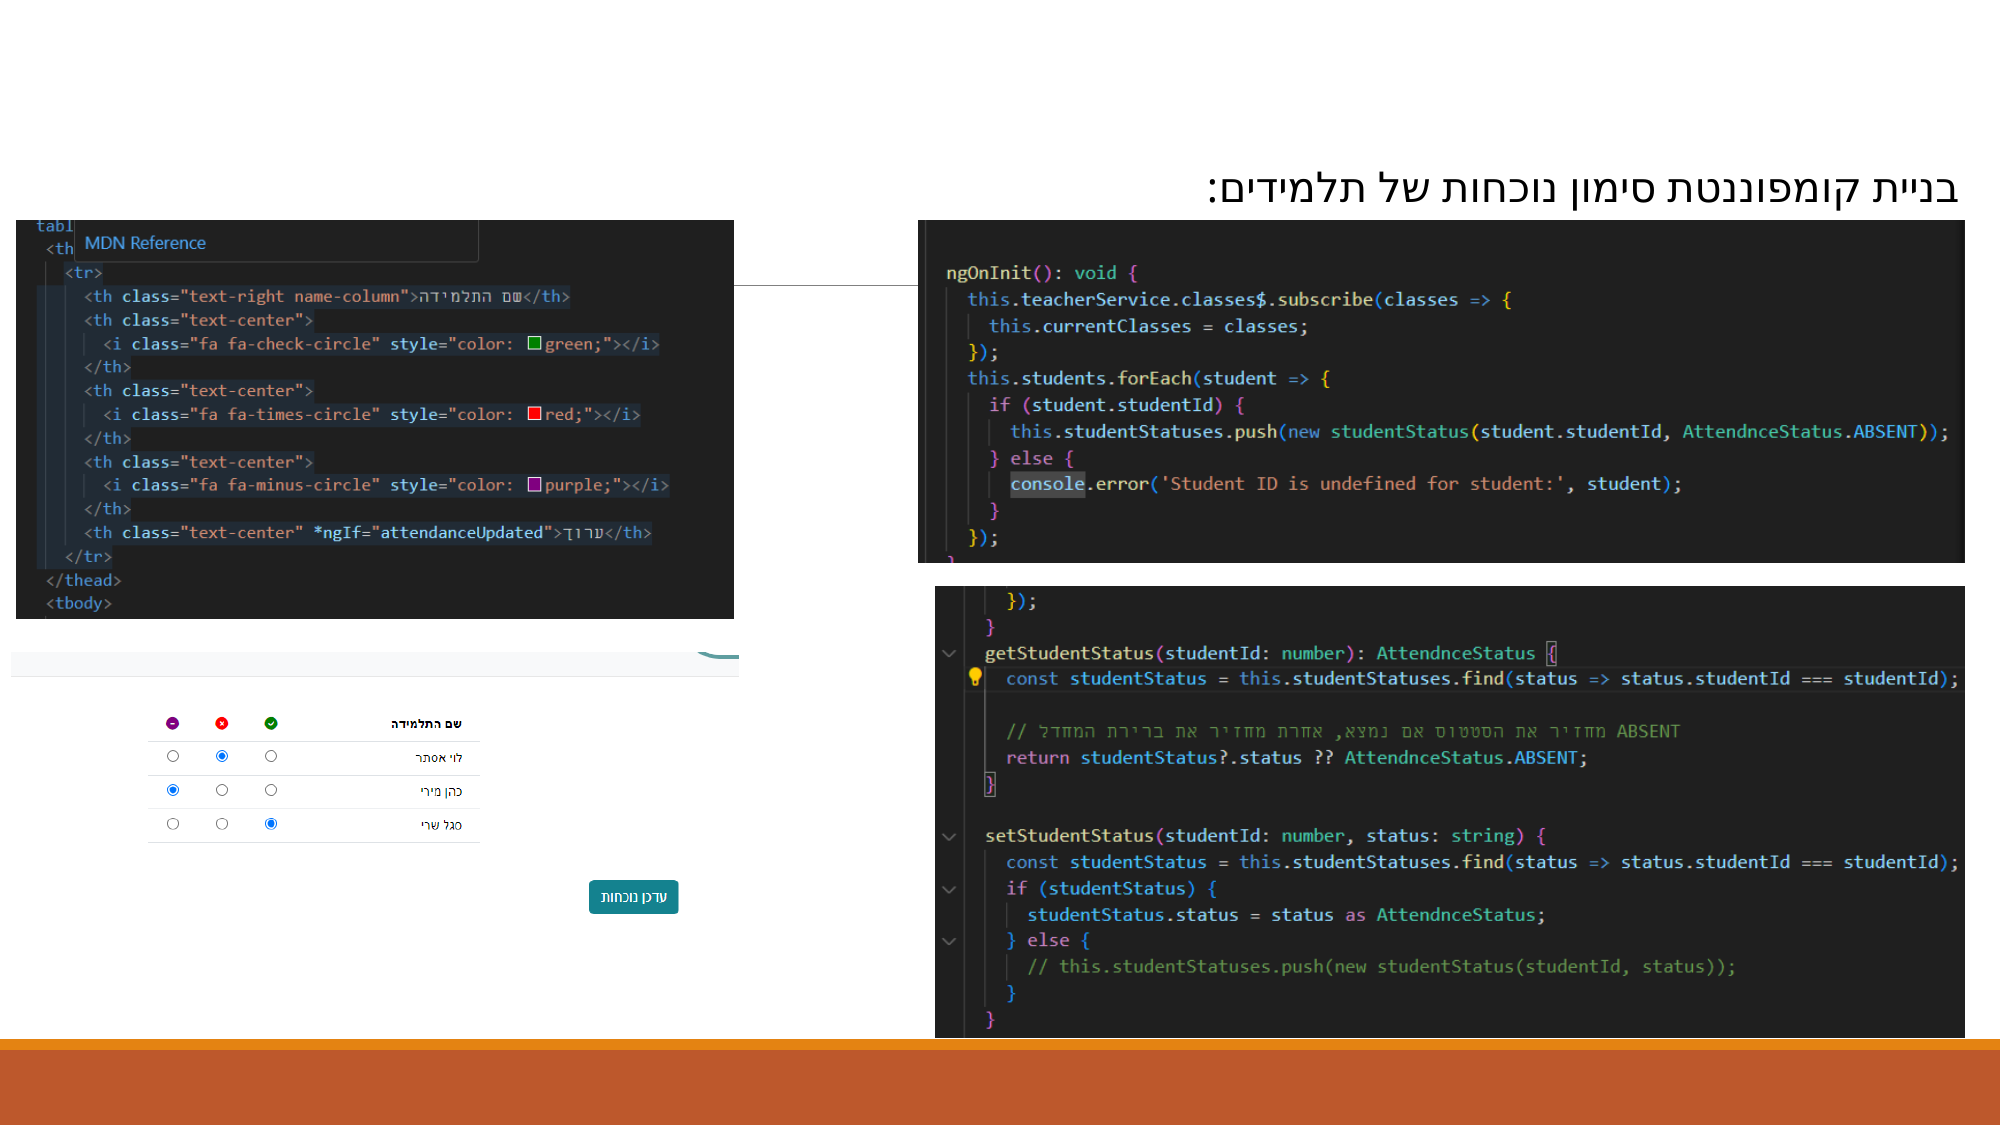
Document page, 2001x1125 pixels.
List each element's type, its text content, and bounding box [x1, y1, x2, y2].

picture [917, 219, 1966, 563]
picture [935, 585, 1966, 1039]
text_box בניית קומפוננטת סימון נוכחות של תלמידים: [1123, 158, 1990, 219]
picture [16, 219, 734, 620]
picture [10, 651, 740, 976]
